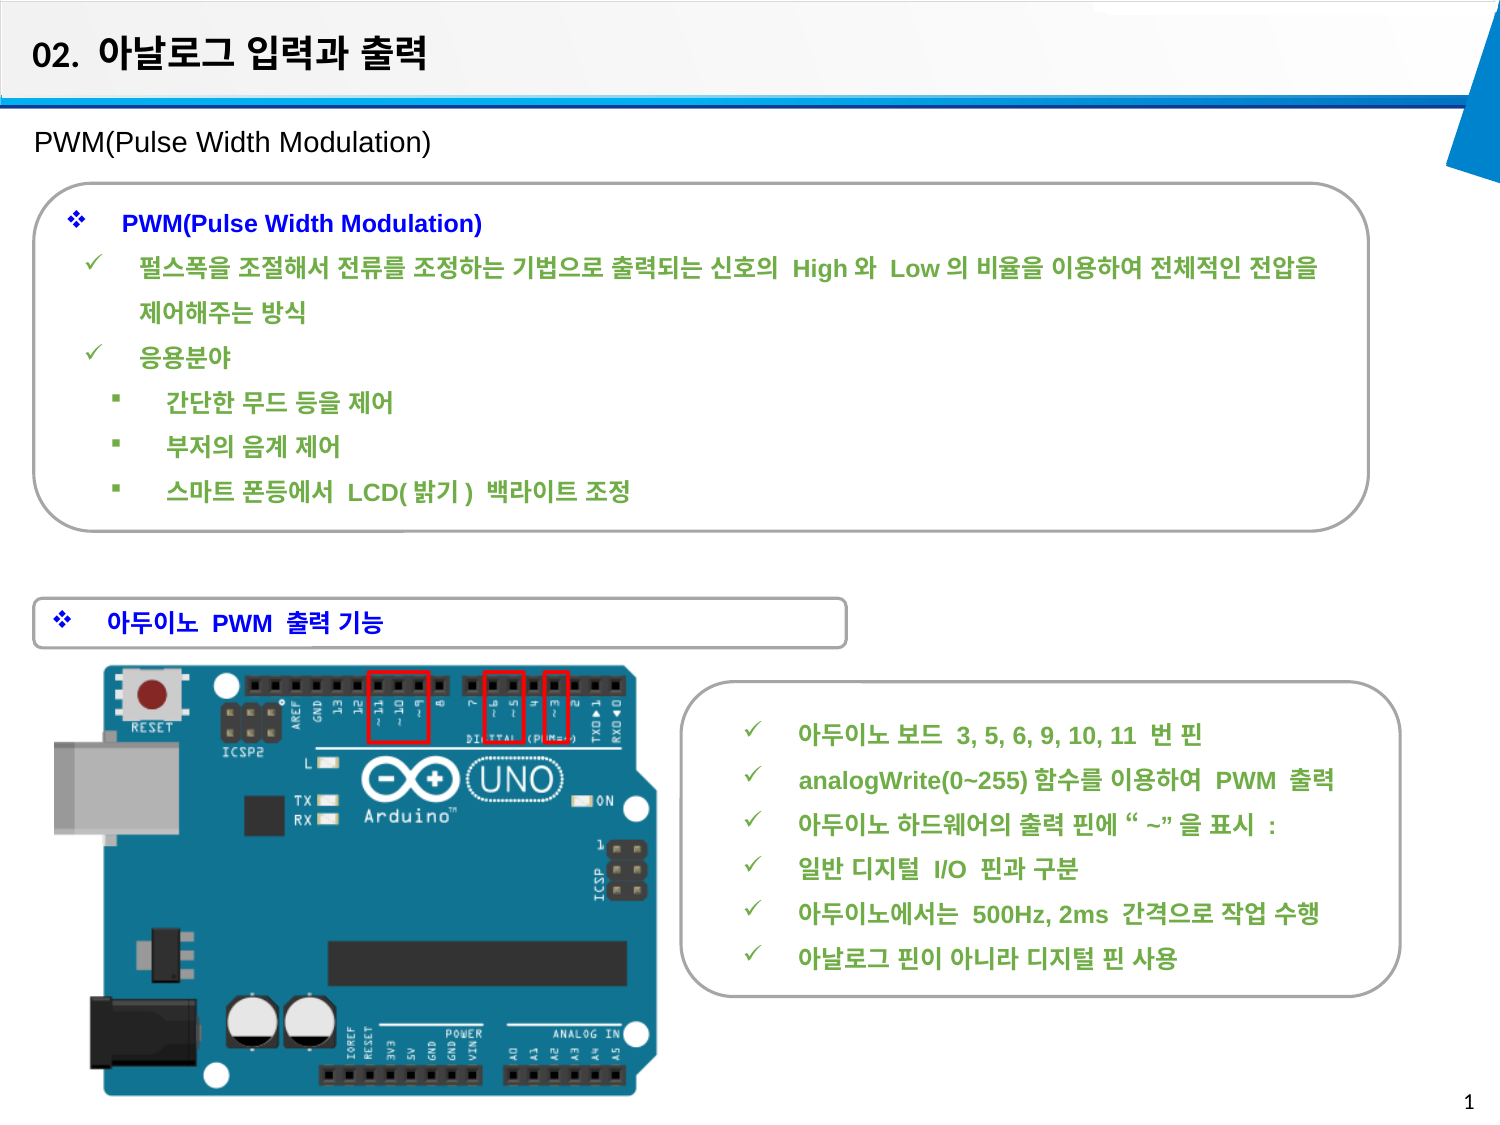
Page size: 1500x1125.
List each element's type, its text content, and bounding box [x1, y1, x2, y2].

text_box PWM(Pulse Width Modulation) [33, 123, 1426, 159]
text_box 02. 아날로그 입력과 출력 [17, 22, 445, 83]
text_box 아두이노 보드 3, 5, 6, 9, 10, 11 번 핀 analogWrite(0~255)함수를 이용하여 PWM 출력 아두이노 하드웨어의 출력 핀에 “~”을 표시 : 일반 디지털 I/O 핀과 구분 아두이노에서는 500Hz, 2ms 간격으로 작업 수행 아날로그 핀이 아니라 디지털 핀 사용 [681, 681, 1401, 997]
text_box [1446, 1, 1500, 184]
text_box PWM(Pulse Width Modulation) 펄스폭을 조절해서 전류를 조정하는 기법으로 출력되는 신호의 High와 Low의 비율을 이용하여 전체적인 전압을 제어해주는 방식 응용분야 간단한 무드 등을 제어 부저의 음계 제어 스마트 폰등에서 LCD(밝기) 백라이트 조정 [33, 183, 1369, 532]
text_box 1 [1448, 1078, 1500, 1122]
text_box 아두이노 PWM 출력 기능 [33, 598, 847, 648]
picture [54, 652, 664, 1107]
